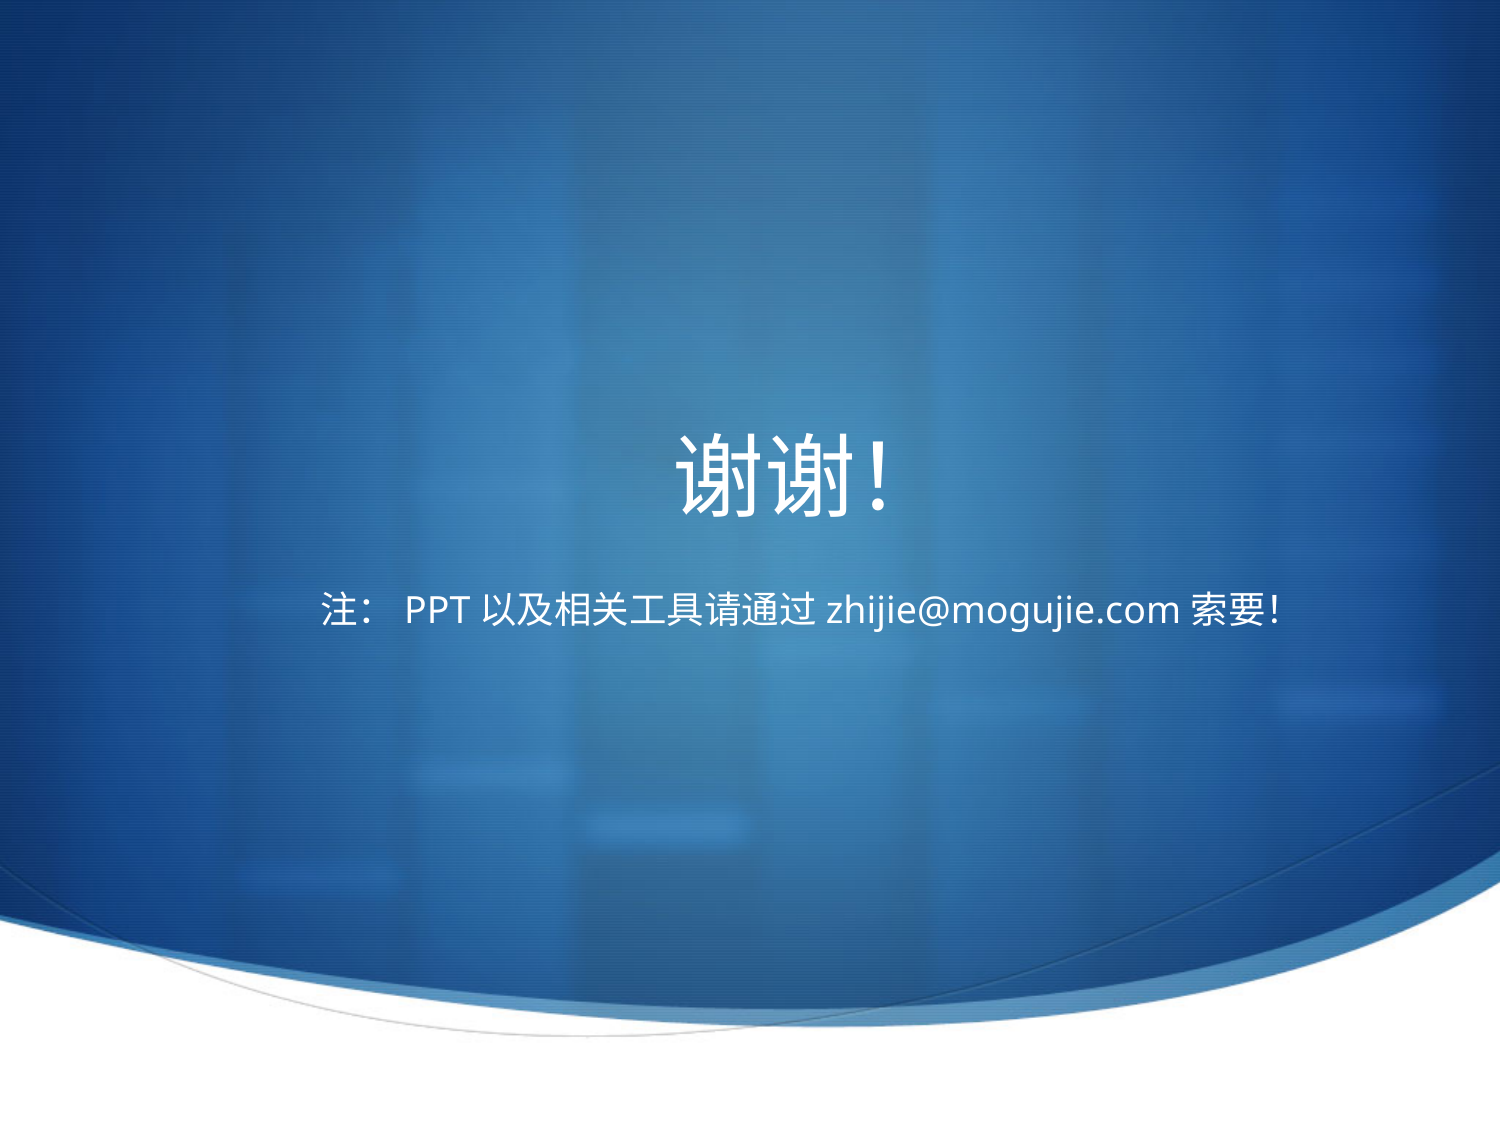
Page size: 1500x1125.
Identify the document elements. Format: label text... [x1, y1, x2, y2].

text_box 谢谢！ [657, 411, 963, 537]
text_box 注：PPT以及相关工具请通过zhijie@mogujie.com索要！ [305, 579, 1318, 639]
picture [0, 0, 1500, 1125]
